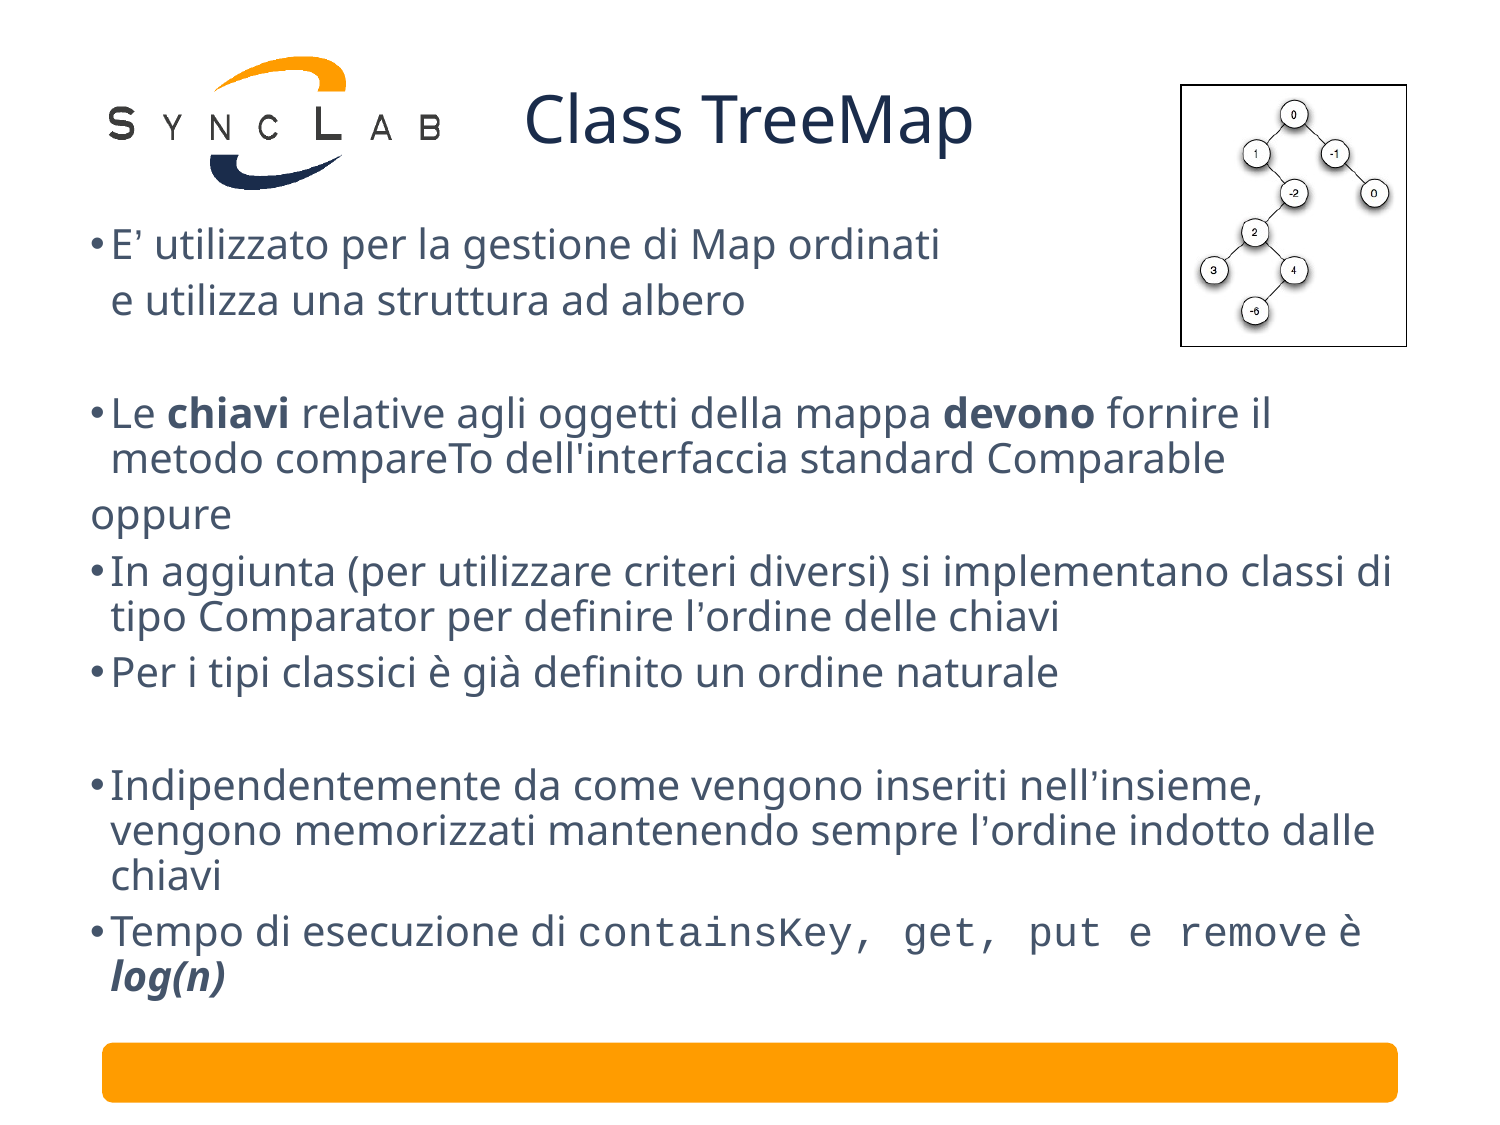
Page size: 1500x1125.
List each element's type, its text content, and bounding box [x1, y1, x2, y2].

list E’ utilizzato per la gestione di Map ordinati e utilizza una struttura ad albero Le chiavi relative agli oggetti della mappa devono fornire il metodo compareTo dell'interfaccia standard Comparable oppure In aggiunta (per utilizzare criteri diversi) si implementano classi di tipo Comparator per definire l’ordine delle chiavi Per i tipi classici è già definito un ordine naturale Indipendentemente da come vengono inseriti nell’insieme, vengono memorizzati mantenendo sempre l’ordine indotto dalle chiavi Tempo di esecuzione di containsKey, get, put e remove è log(n) [75, 215, 1425, 959]
picture [1181, 85, 1406, 346]
picture [103, 52, 445, 193]
title Class TreeMap [459, 17, 1041, 215]
